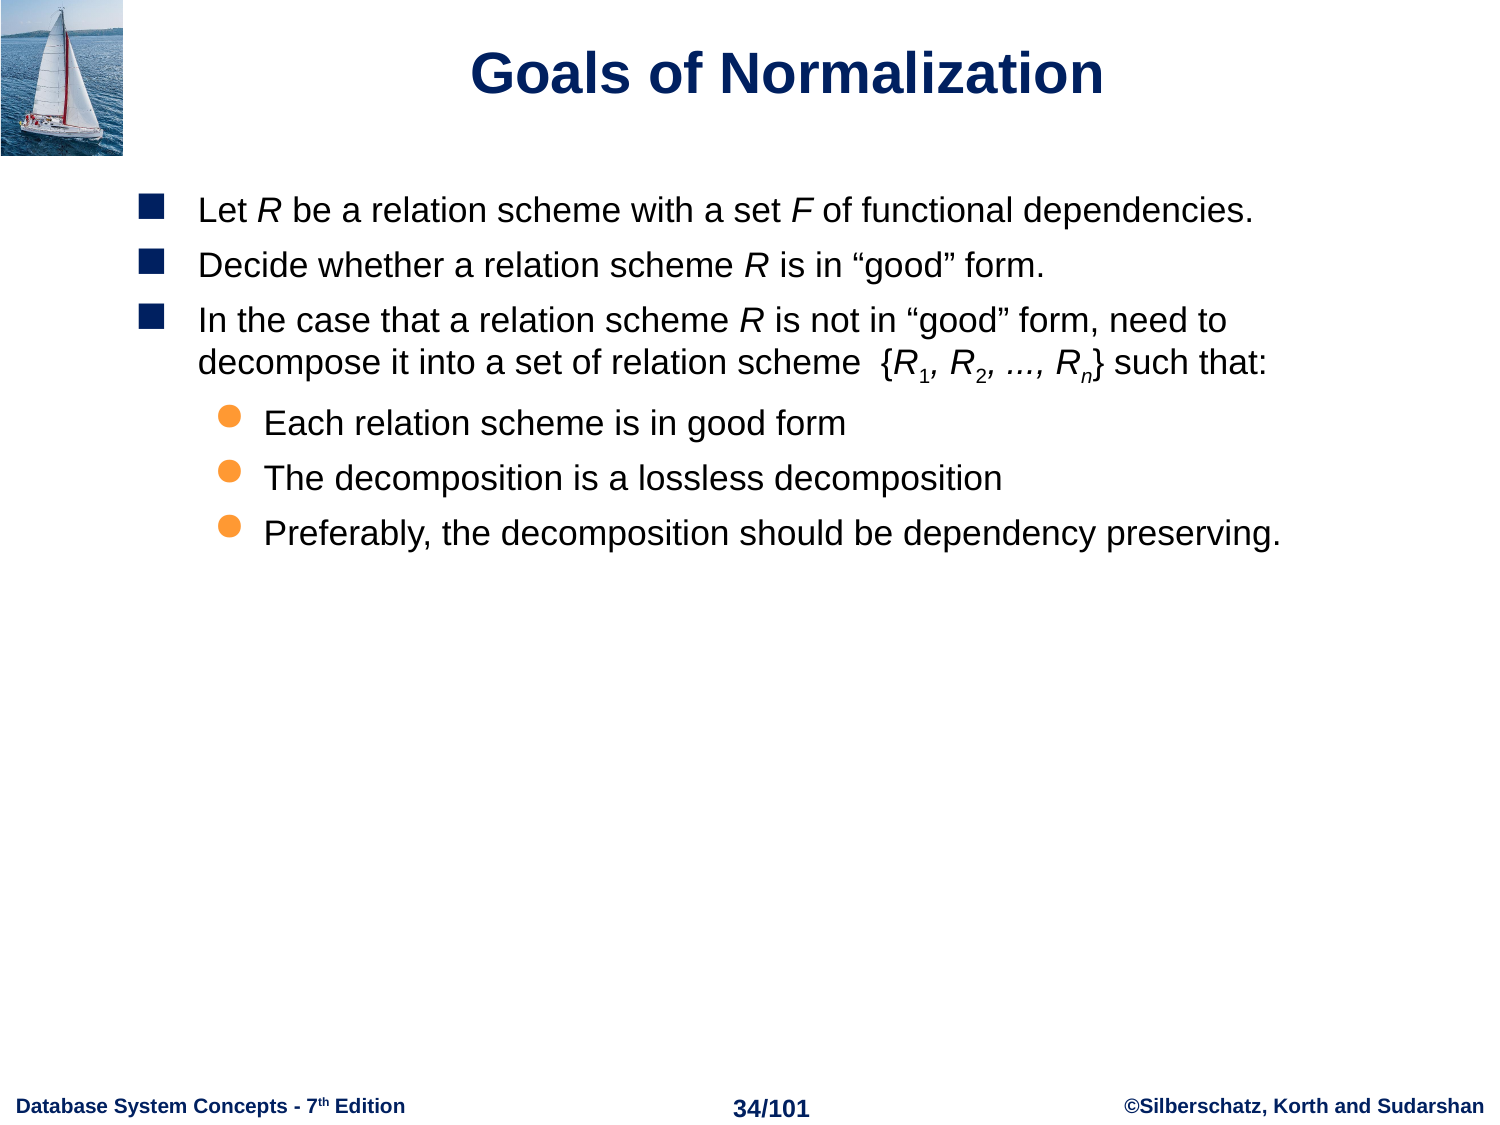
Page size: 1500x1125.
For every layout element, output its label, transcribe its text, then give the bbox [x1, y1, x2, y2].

title Goals of Normalization [215, 29, 1360, 113]
list Let R be a relation scheme with a set F of functional dependencies. Decide whether a relation scheme R is in “good” form. In the case that a relation scheme R is not in “good” form, need to decompose it into a set of relation scheme {R1, R2, ..., Rn} such that: Each relation scheme is in good form The decomposition is a lossless decomposition Preferably, the decomposition should be dependency preserving. [126, 179, 1341, 646]
picture [0, 0, 123, 156]
